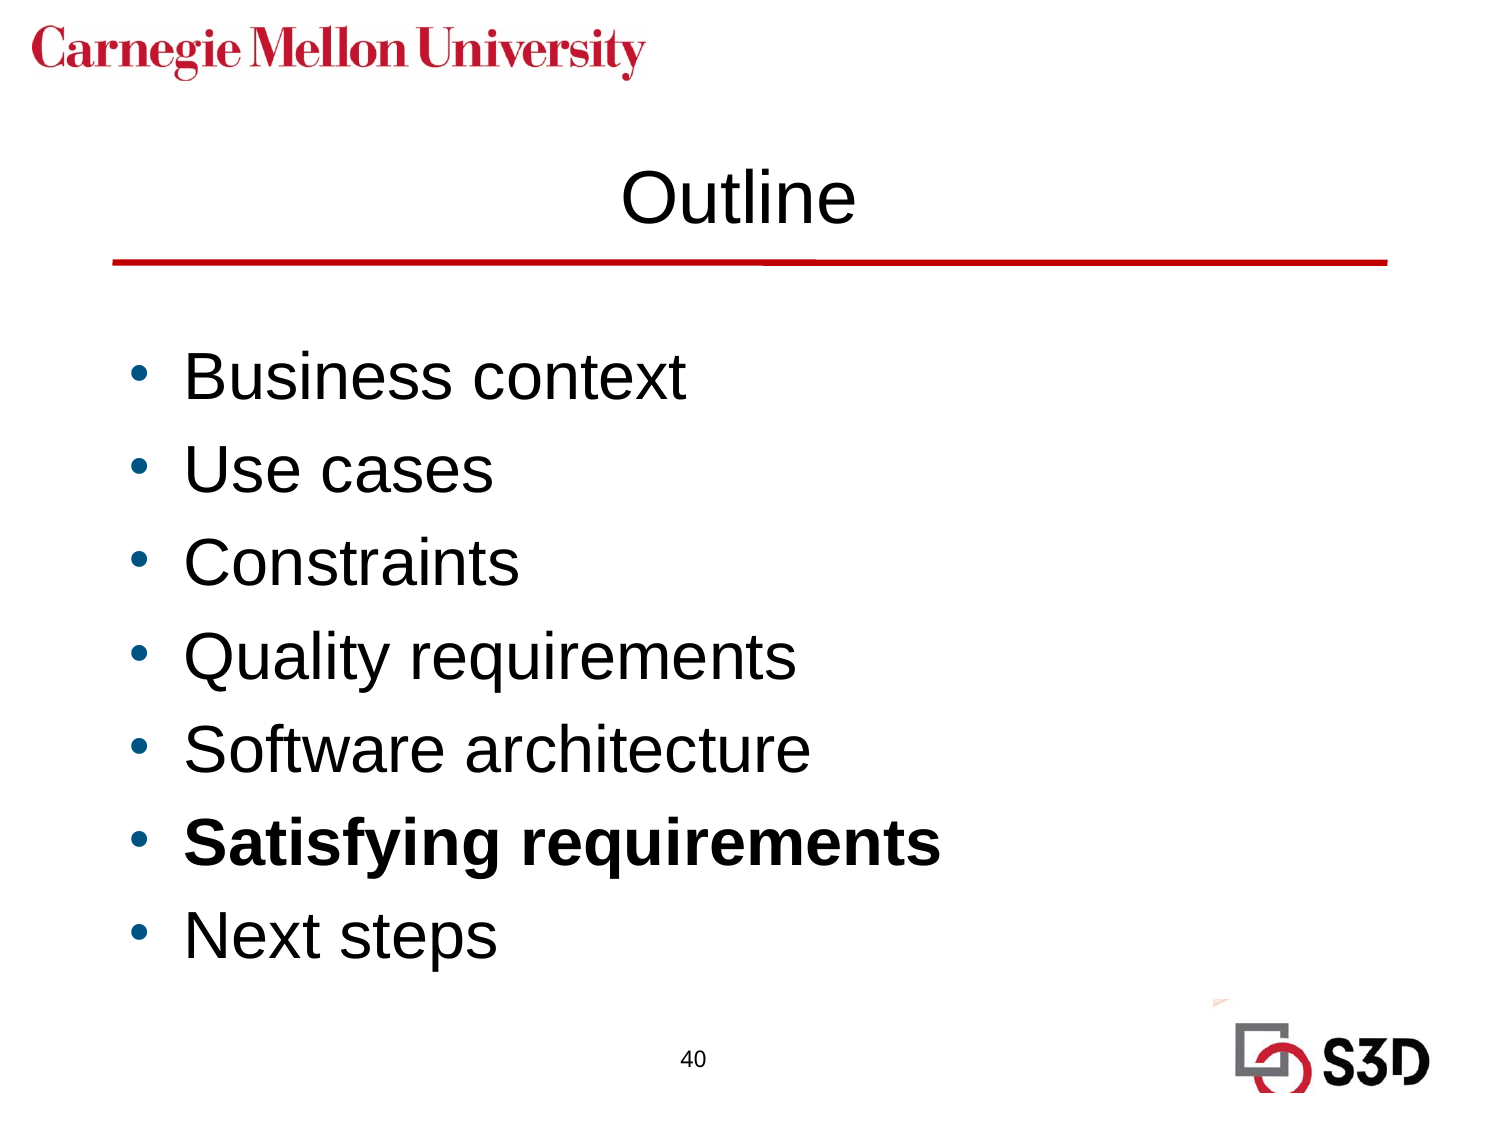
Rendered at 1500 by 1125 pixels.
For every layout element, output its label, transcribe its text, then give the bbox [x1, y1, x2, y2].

list Business context Use cases Constraints Quality requirements Software architecture Satisfying requirements Next steps [112, 324, 1388, 988]
title Outline [112, 99, 1388, 288]
picture [32, 25, 646, 81]
